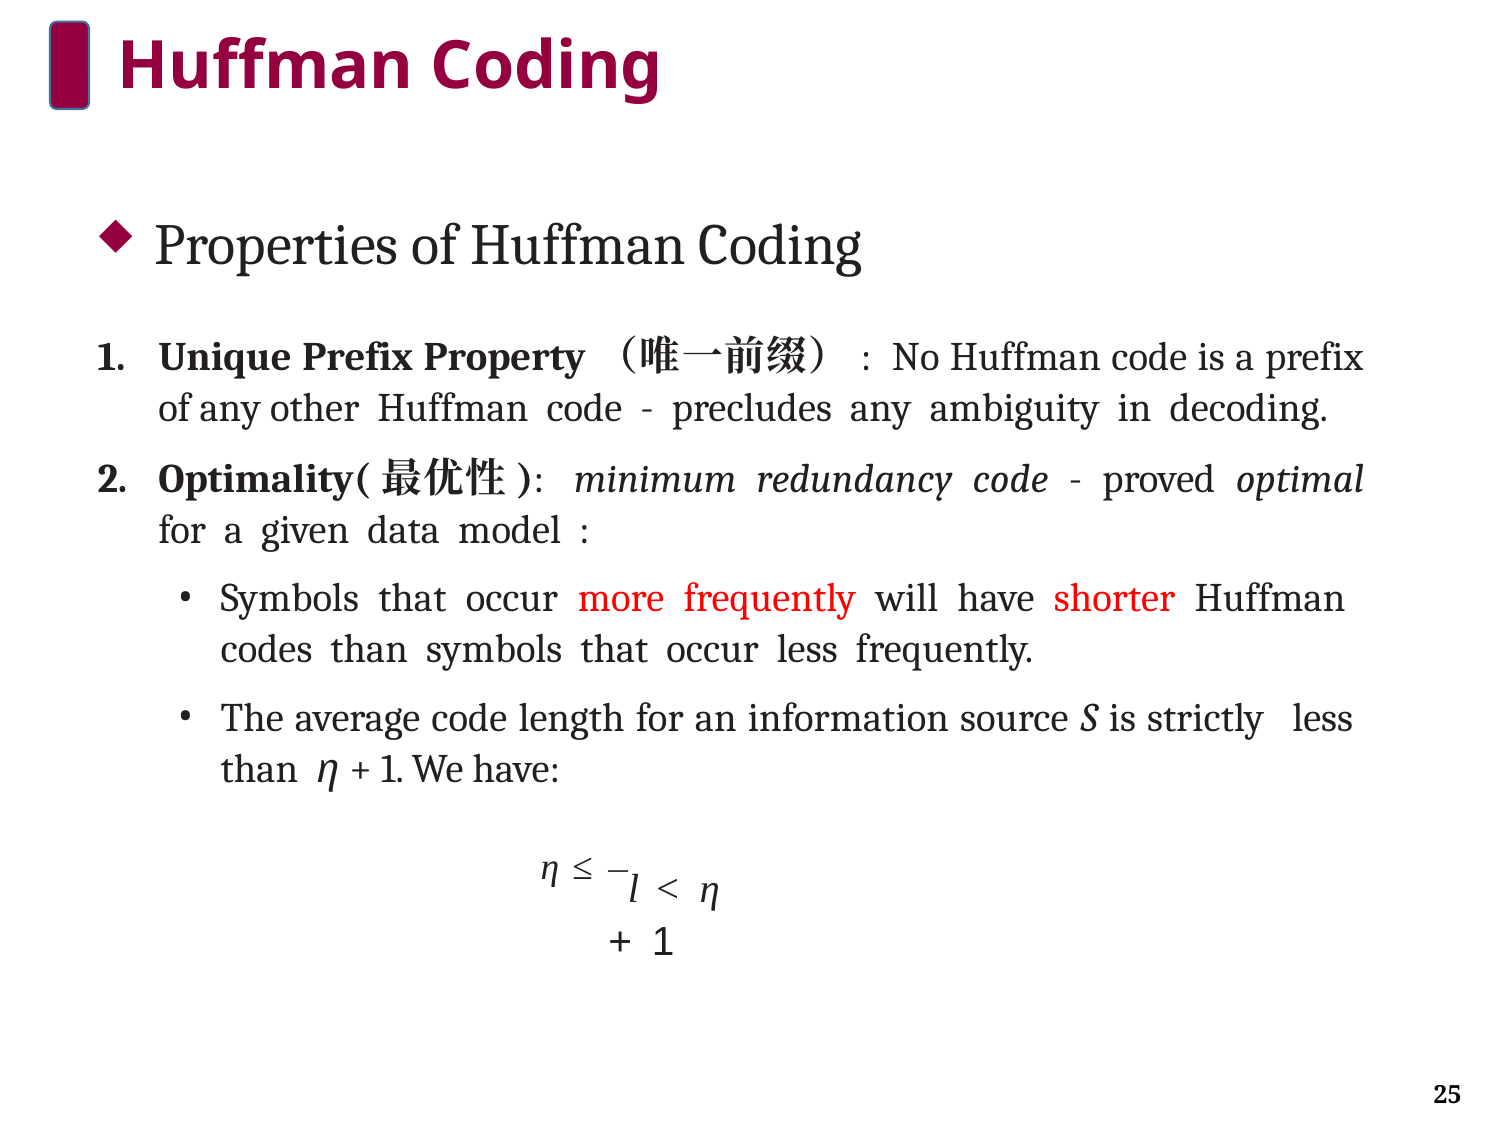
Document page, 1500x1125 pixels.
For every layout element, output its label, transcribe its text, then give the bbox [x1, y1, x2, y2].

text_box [524, 834, 804, 896]
list [75, 200, 1425, 1089]
text_box Properties of Huffman Coding Unique Prefix Property（唯一前缀）: No Huffman code is a prefix of any other Huffman code - precludes any ambiguity in decoding. Optimality(最优性): minimum redundancy code - proved optimal for a given data model : Symbols that occur more frequently will have shorter Huffman codes than symbols that occur less frequently. The average code length for an information source S is strictly less than η + 1. We have: [95, 206, 1368, 1125]
title Huffman Coding [103, 23, 1397, 111]
slide_number 25 [1384, 1065, 1500, 1125]
